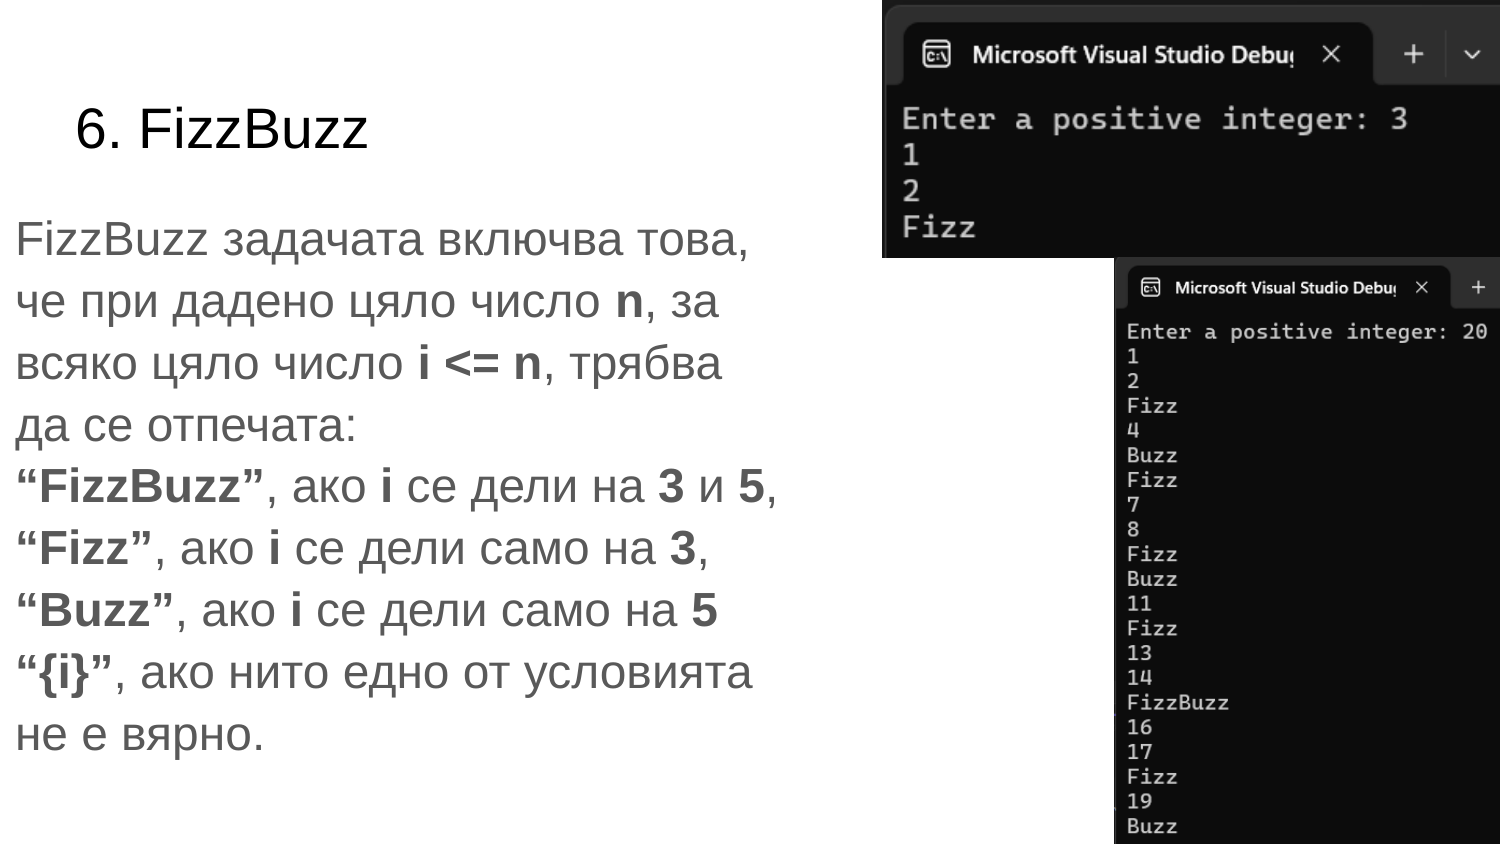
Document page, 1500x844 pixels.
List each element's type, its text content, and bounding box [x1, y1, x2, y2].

title 6. FizzBuzz [60, 81, 745, 176]
list FizzBuzz задачата включва това, че при дадено цяло число n, за всяко цяло число i <= n, трябва да се отпечата: “FizzBuzz”, ако i се дели на 3 и 5, “Fizz”, ако i се дели само на 3, “Buzz”, ако i се дели само на 5 “{i}”, ако нито едно от условията не е вярно. [0, 189, 806, 844]
picture [882, 0, 1500, 844]
